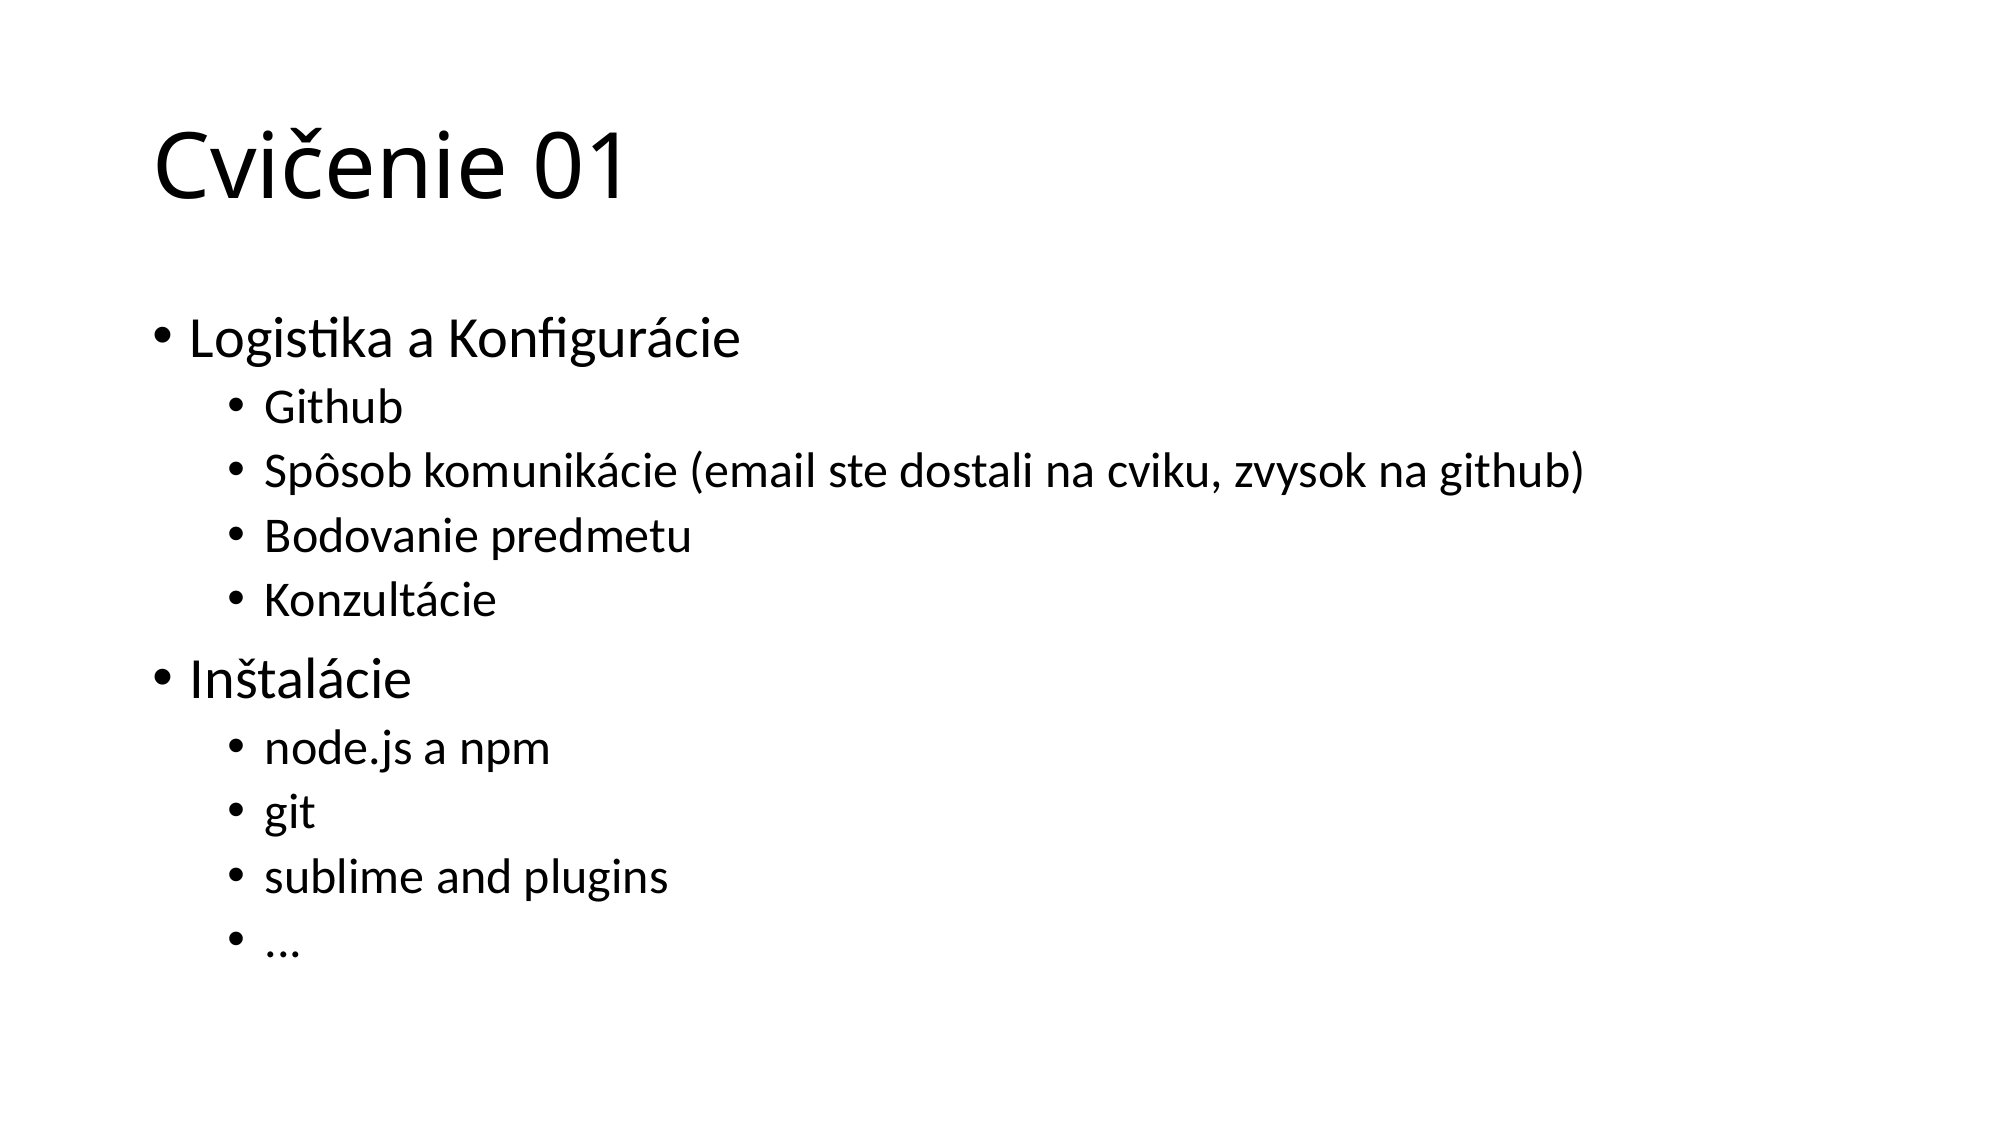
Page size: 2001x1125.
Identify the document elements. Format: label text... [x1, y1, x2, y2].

title Cvičenie 01 [137, 59, 1863, 278]
list Logistika a Konfigurácie Github Spôsob komunikácie (email ste dostali na cviku, zvysok na github) Bodovanie predmetu Konzultácie Inštalácie node.js a npm git sublime and plugins ... [137, 299, 1863, 1014]
